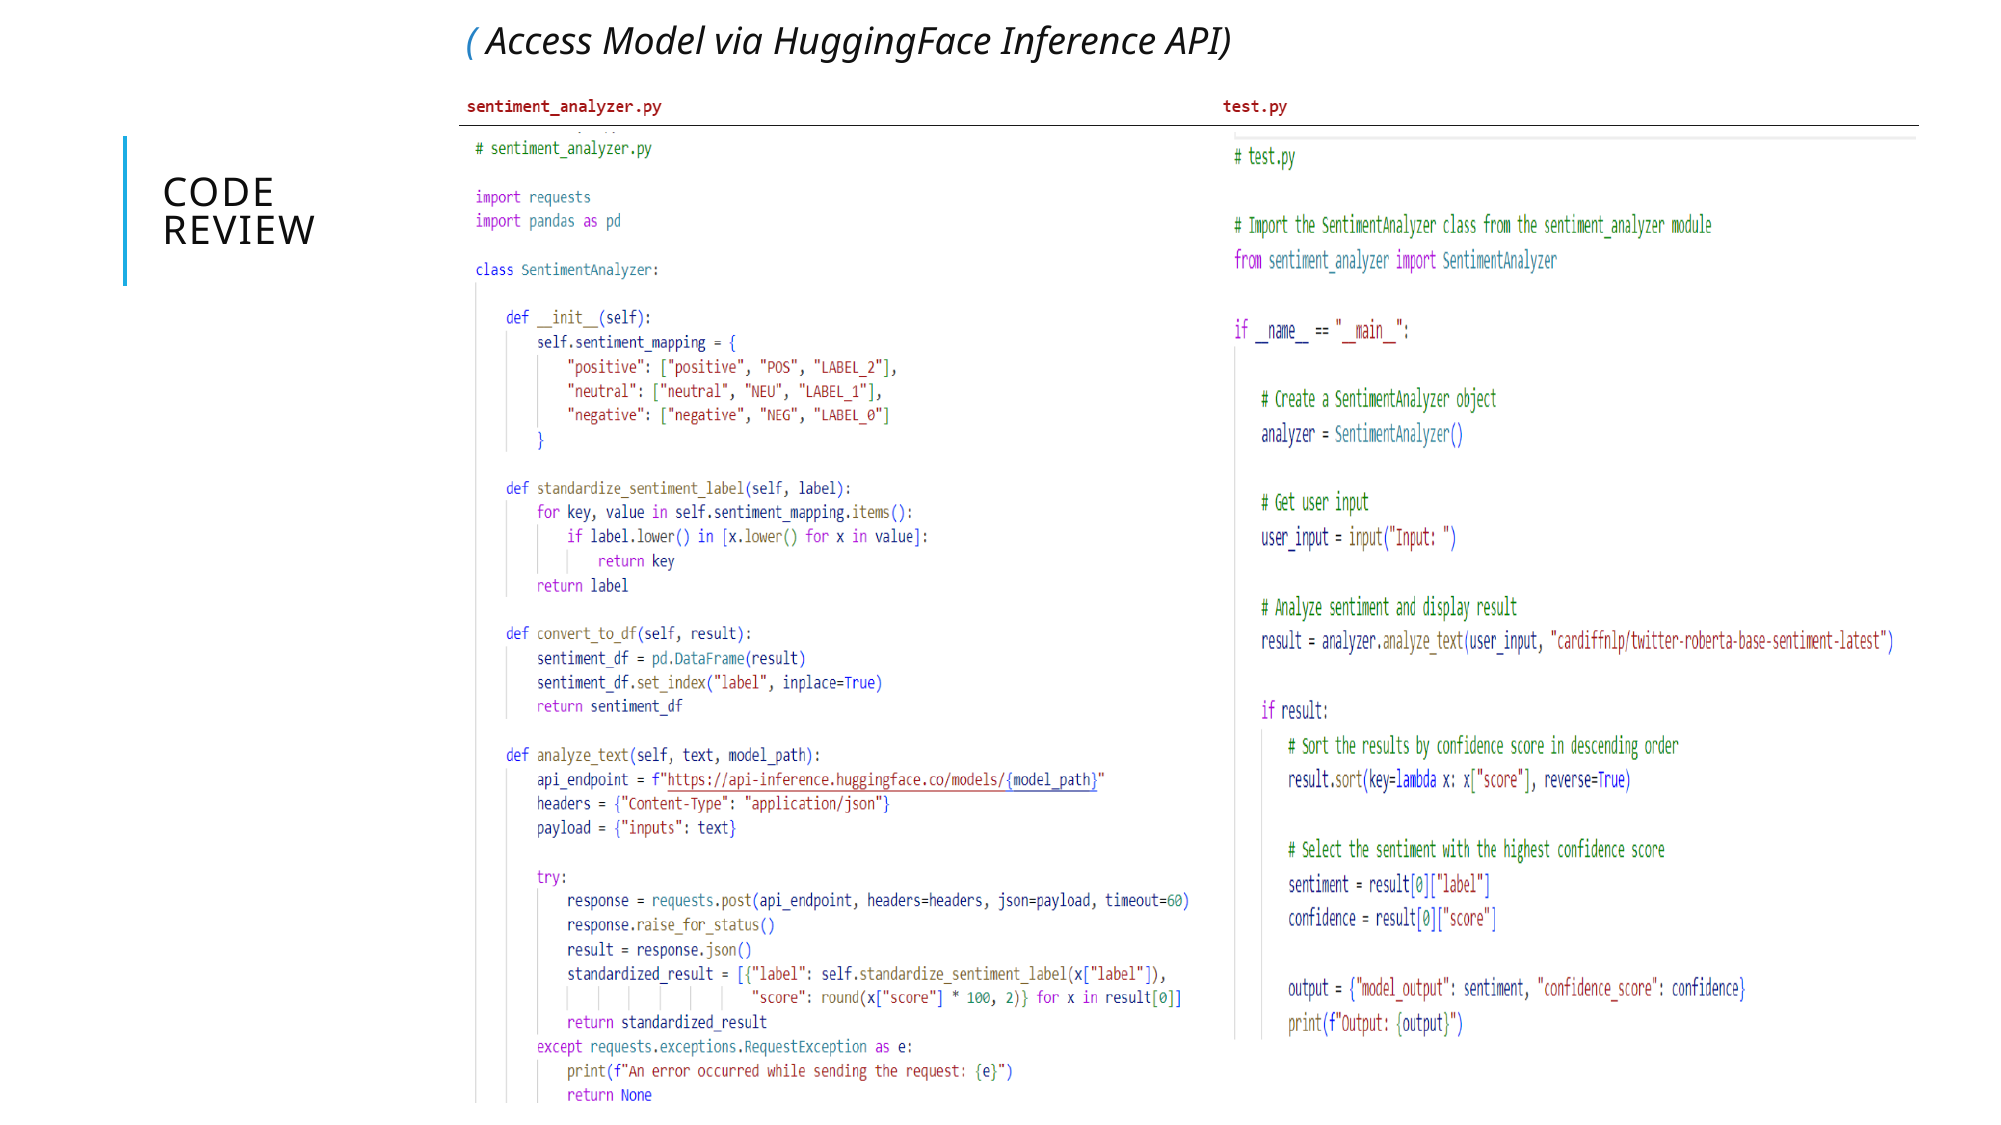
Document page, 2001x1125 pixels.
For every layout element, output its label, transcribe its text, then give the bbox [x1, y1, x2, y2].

title Code Review [147, 167, 453, 261]
picture [459, 88, 1919, 1104]
text_box ( Access Model via HuggingFace Inference API) [430, 9, 1712, 70]
